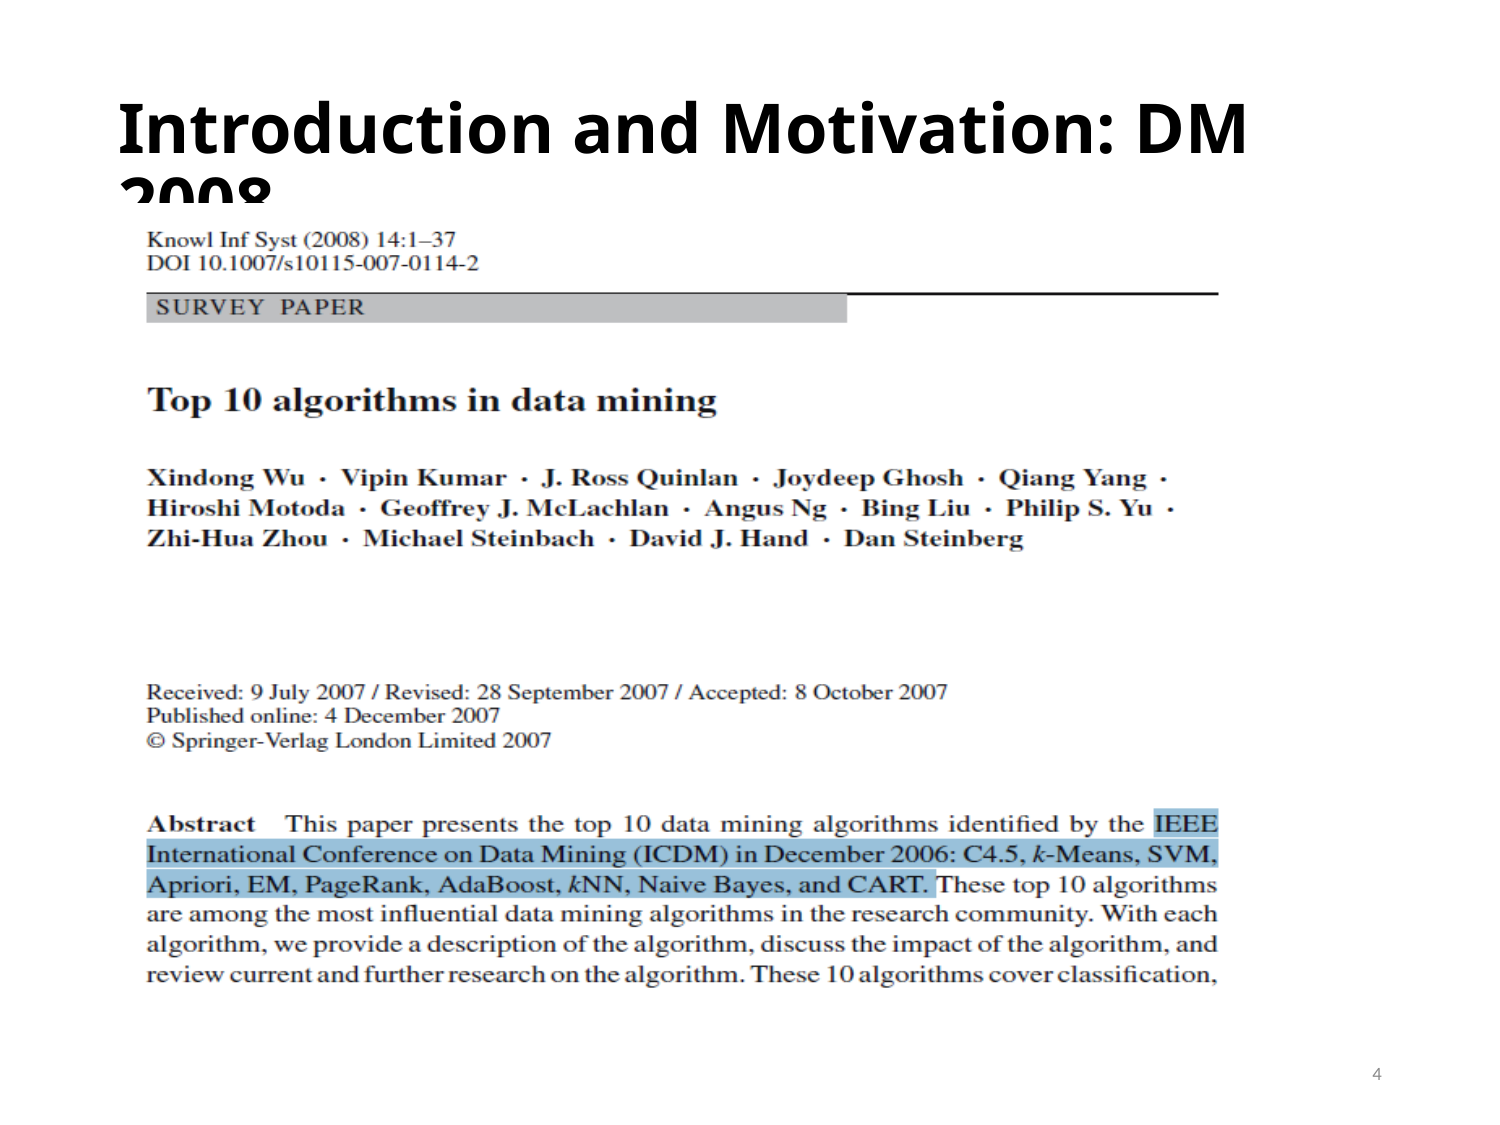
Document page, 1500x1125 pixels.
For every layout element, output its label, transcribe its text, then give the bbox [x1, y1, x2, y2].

picture [116, 203, 1248, 1043]
slide_number 4 [1059, 1042, 1397, 1103]
title Introduction and Motivation: DM 2008 [103, 59, 1397, 278]
